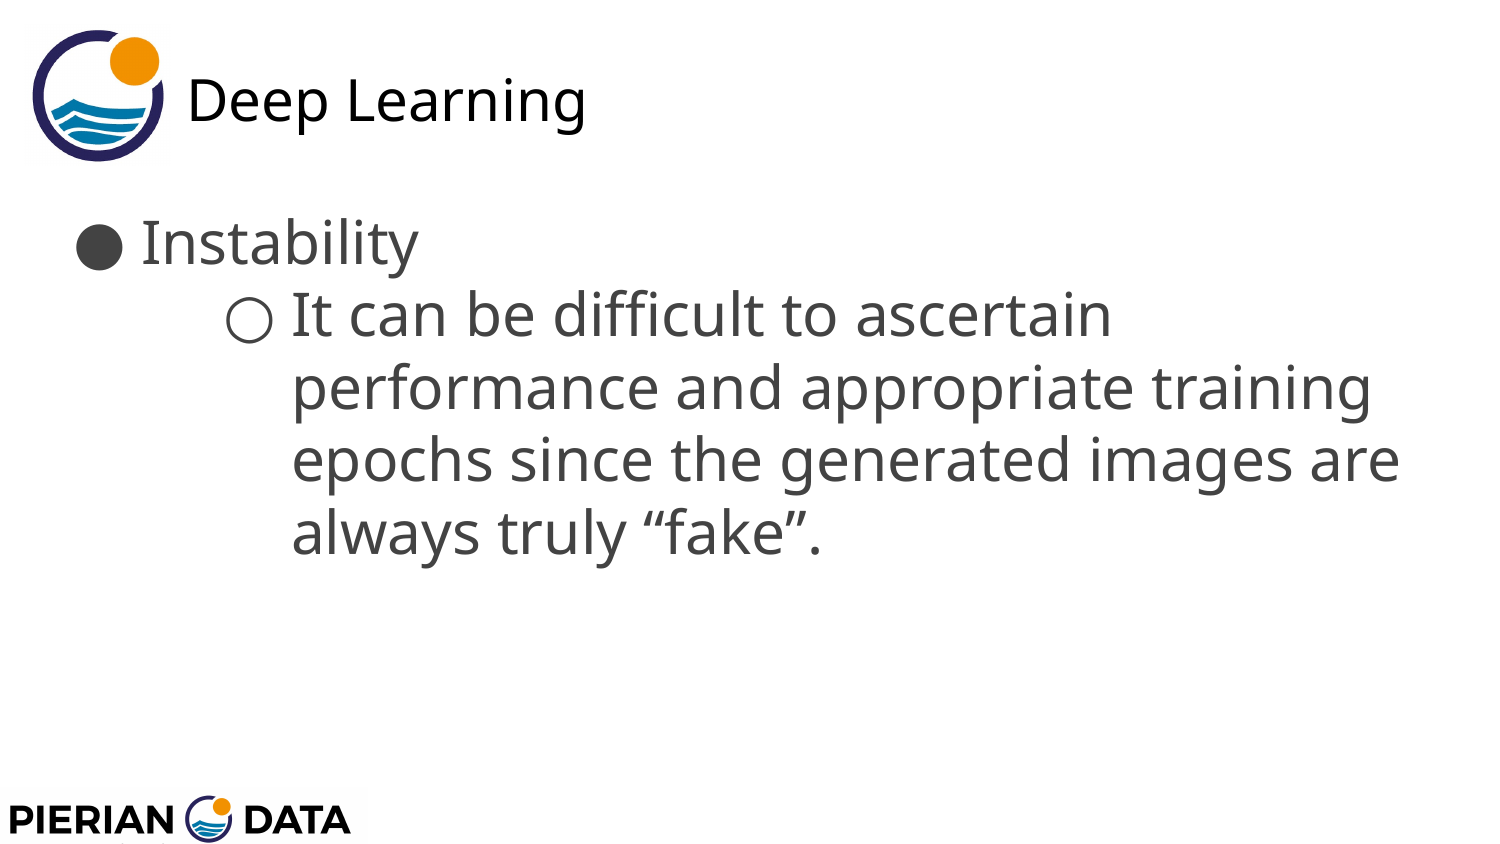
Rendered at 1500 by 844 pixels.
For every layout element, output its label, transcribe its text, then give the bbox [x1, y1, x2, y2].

list Instability It can be difficult to ascertain performance and appropriate training epochs since the generated images are always truly “fake”. [51, 189, 1476, 750]
picture [24, 24, 172, 167]
picture [0, 787, 368, 844]
title Deep Learning [176, 48, 1449, 143]
